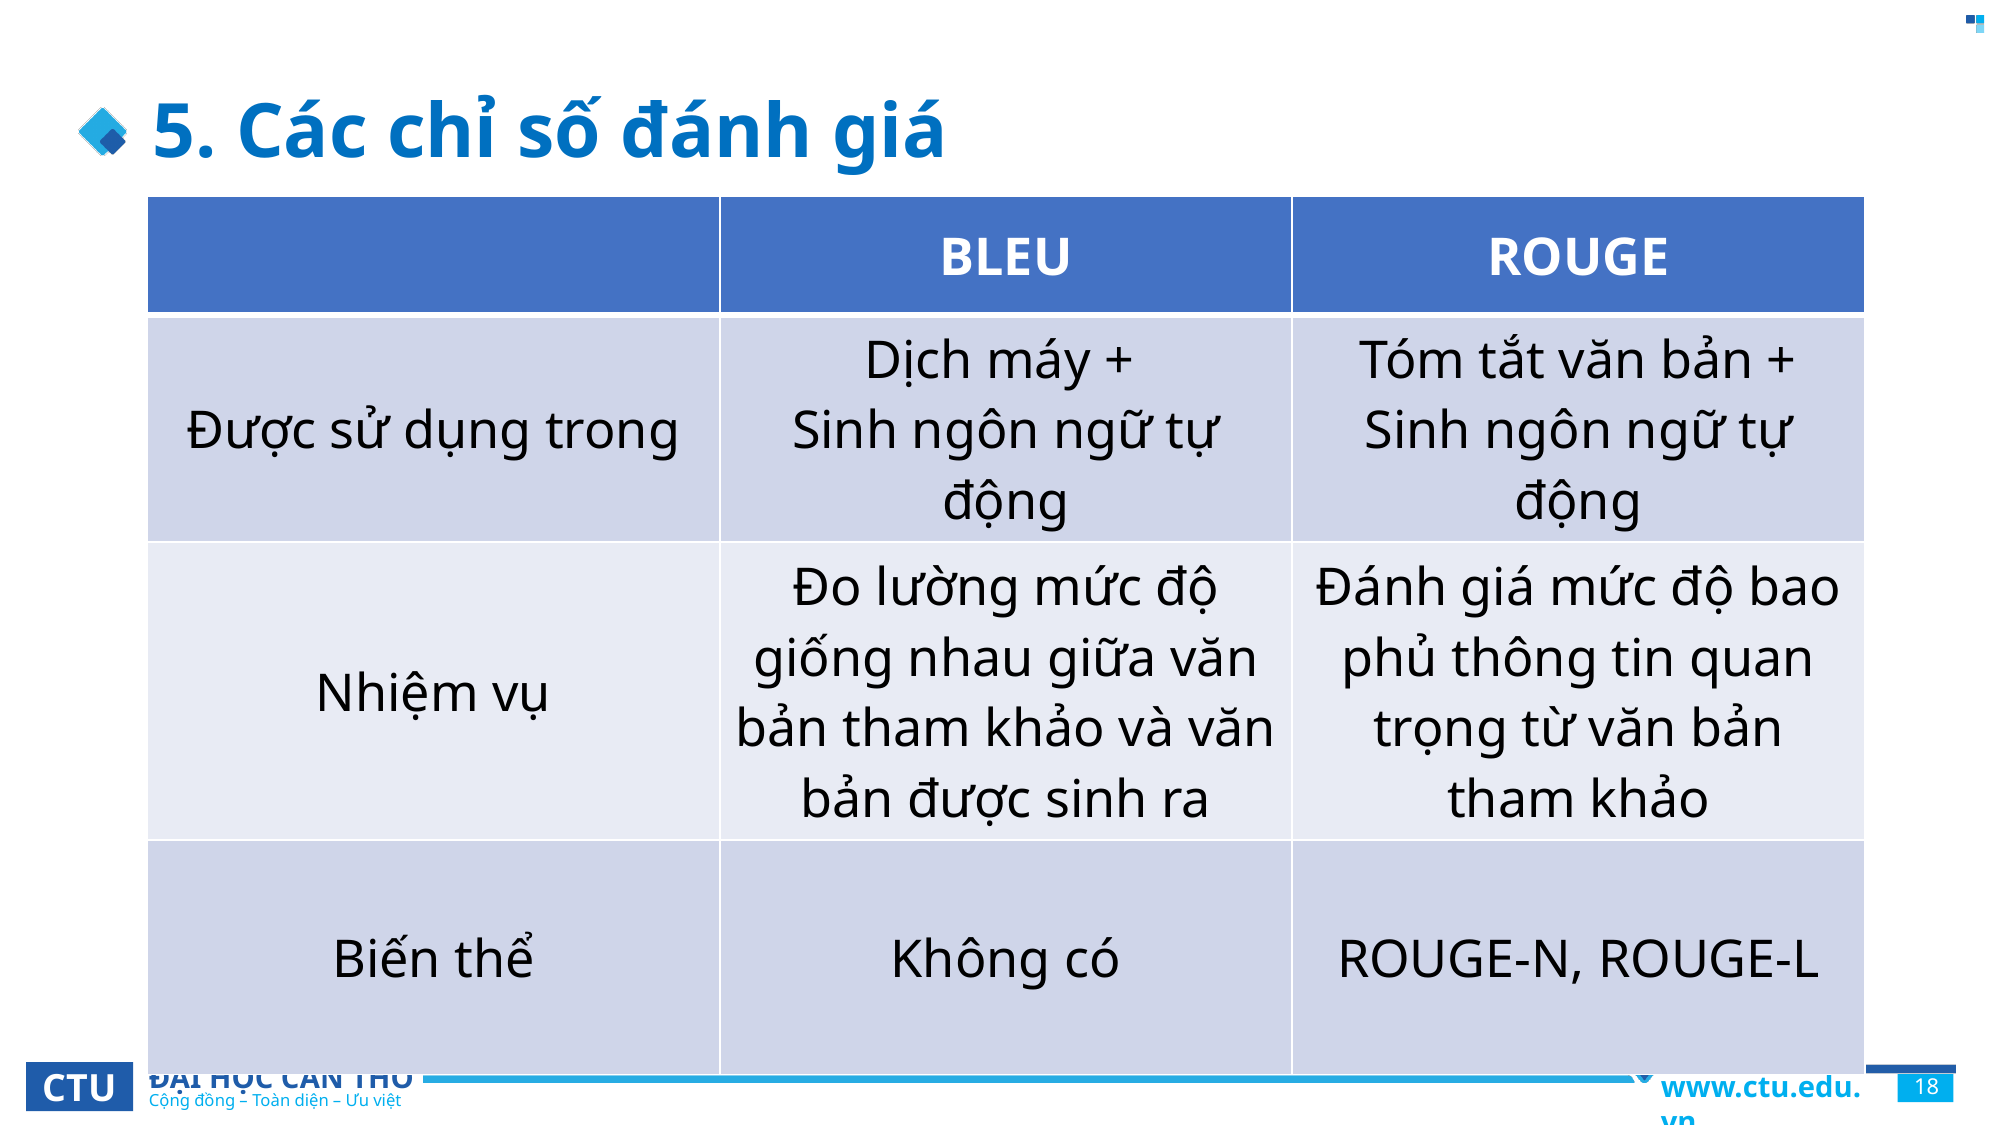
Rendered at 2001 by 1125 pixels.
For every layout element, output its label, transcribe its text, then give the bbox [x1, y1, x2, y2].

table_cell Dịch máy + Sinh ngôn ngữ tự động [721, 318, 1291, 541]
table_cell ROUGE-N, ROUGE-L [1293, 841, 1864, 1074]
picture [78, 107, 127, 156]
table_cell Đo lường mức độ giống nhau giữa văn bản tham khảo và văn bản được sinh ra [721, 543, 1291, 839]
title 5. Các chỉ số đánh giá [137, 24, 1863, 243]
table_cell Tóm tắt văn bản + Sinh ngôn ngữ tự động [1293, 318, 1864, 541]
table_header BLEU [721, 197, 1291, 312]
picture [423, 1075, 1826, 1083]
table_cell Không có [721, 841, 1291, 1074]
table_cell Đánh giá mức độ bao phủ thông tin quan trọng từ văn bản tham khảo [1293, 543, 1864, 839]
picture [1966, 15, 1985, 33]
picture [1832, 1063, 1956, 1083]
table_cell Nhiệm vụ [148, 543, 719, 839]
table_cell Biến thể [148, 841, 719, 1074]
picture [252, 1094, 261, 1106]
table_cell Được sử dụng trong [148, 318, 719, 541]
table_header [148, 197, 719, 312]
table_header ROUGE [1293, 197, 1864, 312]
